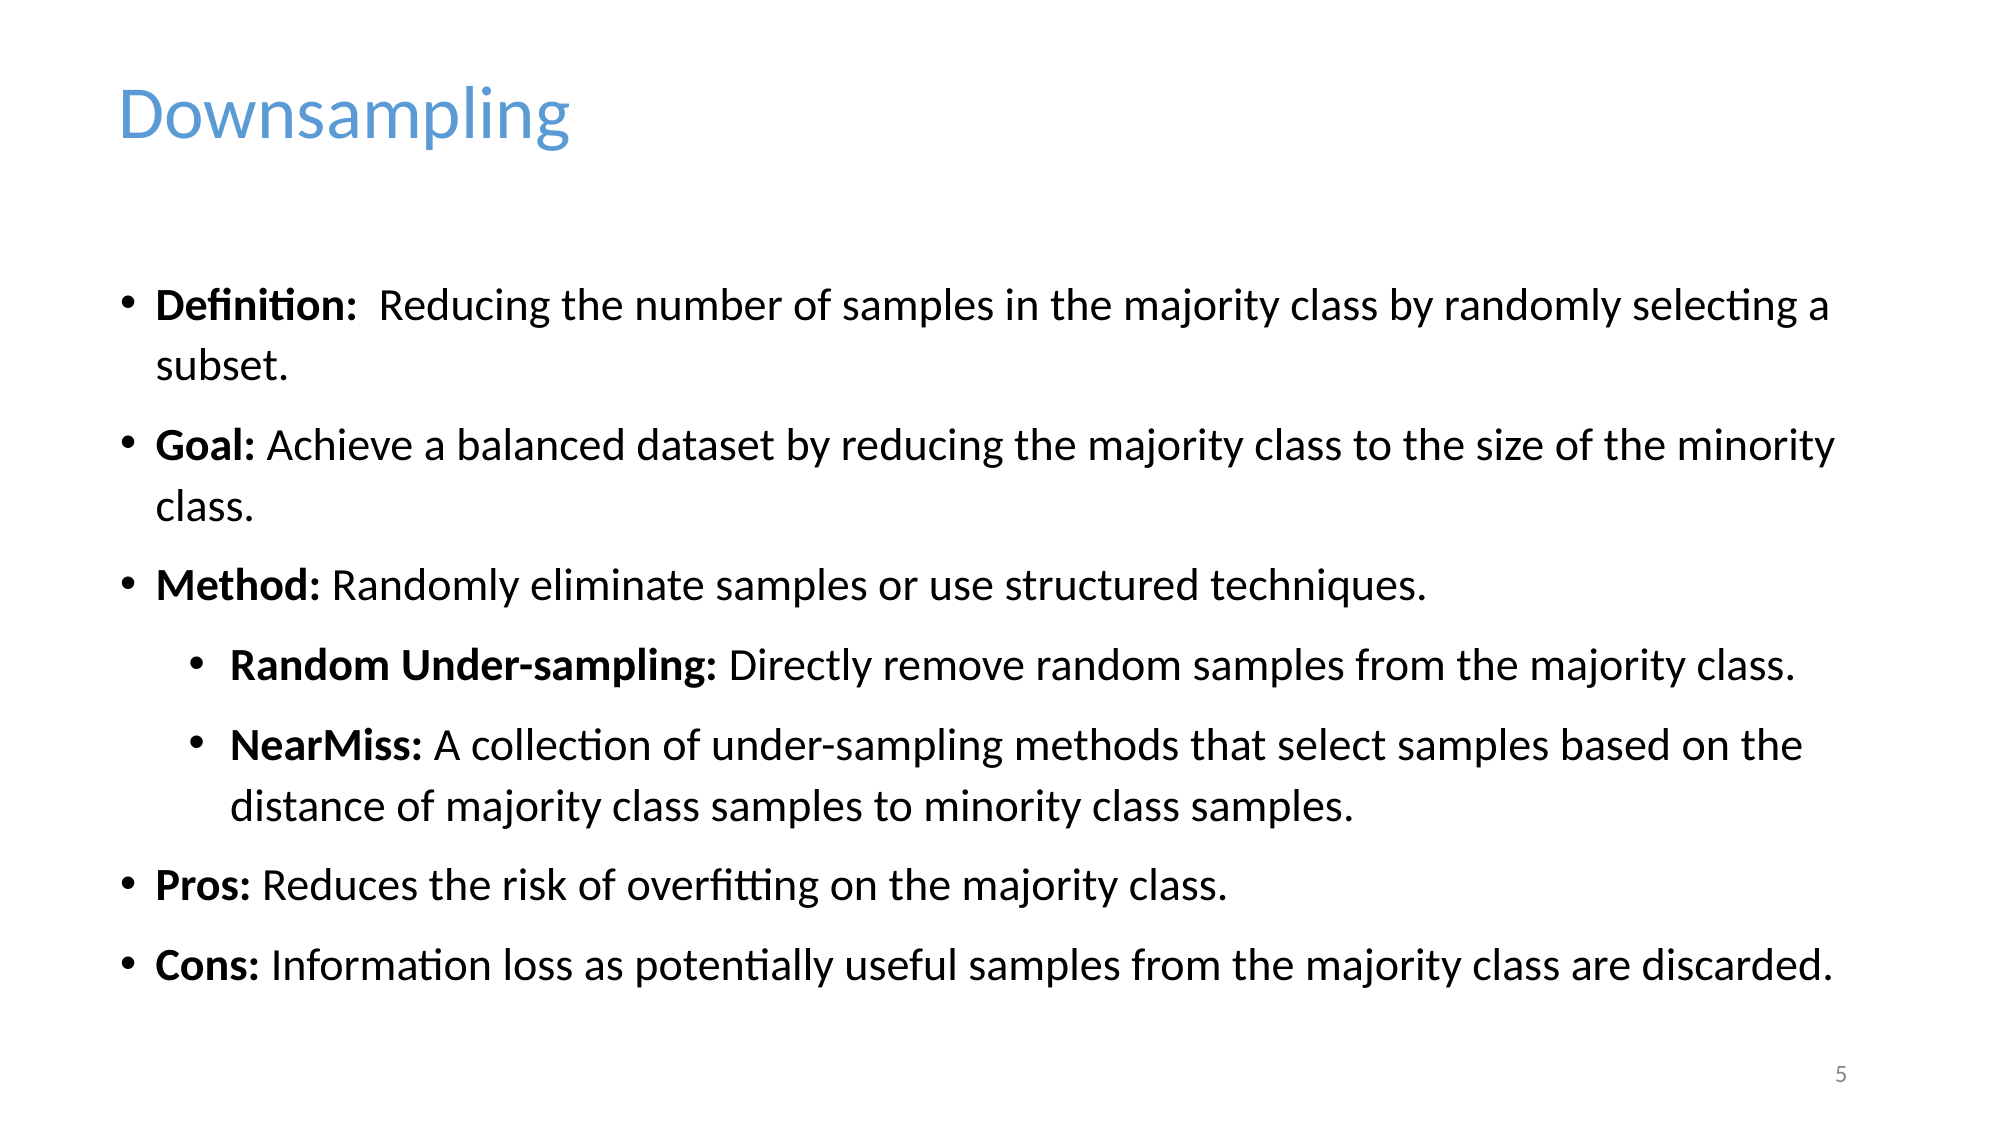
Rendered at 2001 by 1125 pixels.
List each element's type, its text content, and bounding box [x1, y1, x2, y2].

text_box Downsampling [103, 22, 1863, 207]
list Definition: Reducing the number of samples in the majority class by randomly selecting a subset. Goal: Achieve a balanced dataset by reducing the majority class to the size of the minority class. Method: Randomly eliminate samples or use structured techniques. Random Under-sampling: Directly remove random samples from the majority class. NearMiss: A collection of under-sampling methods that select samples based on the distance of majority class samples to minority class samples. Pros: Reduces the risk of overfitting on the majority class. Cons: Information loss as potentially useful samples from the majority class are discarded. [103, 261, 1880, 1043]
slide_number ‹#› [1412, 1043, 1863, 1103]
